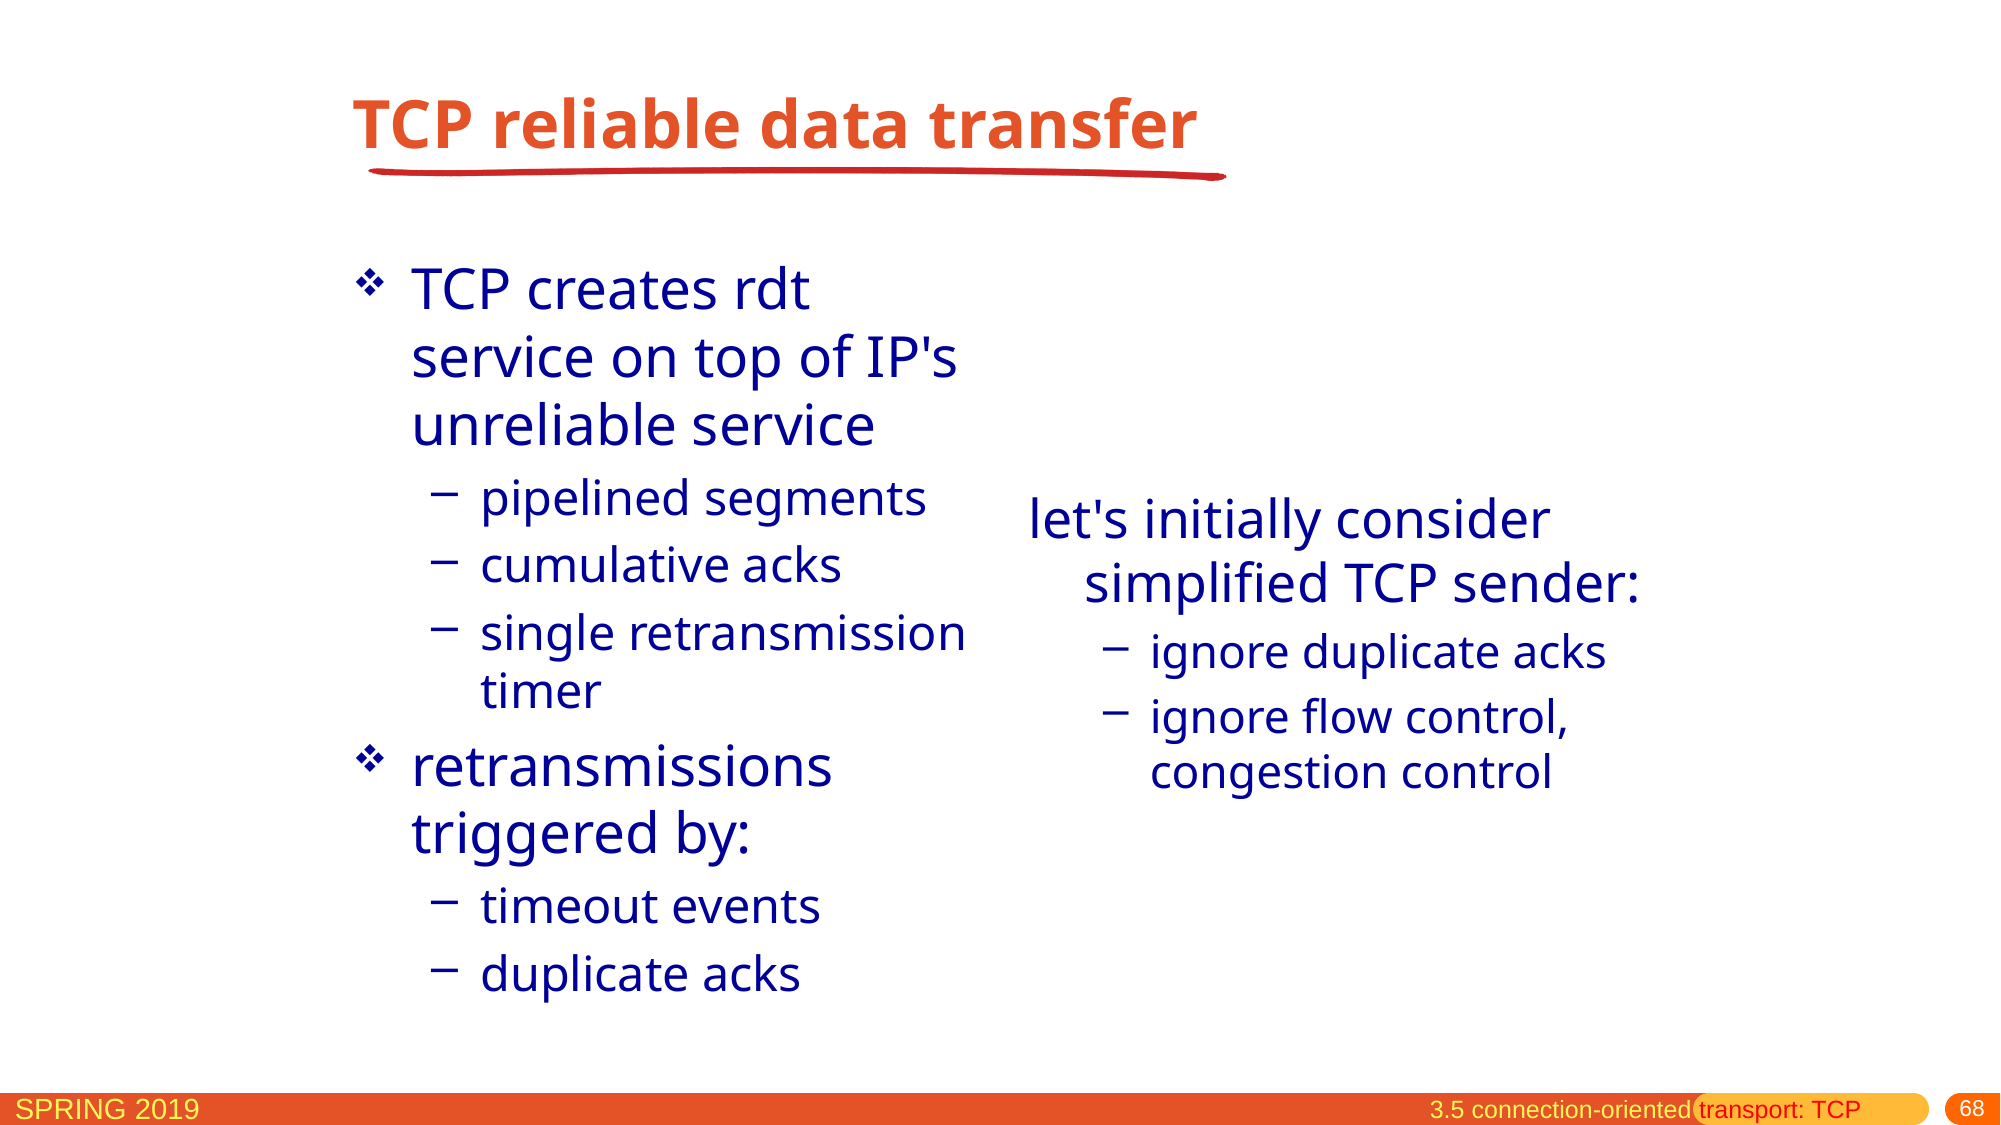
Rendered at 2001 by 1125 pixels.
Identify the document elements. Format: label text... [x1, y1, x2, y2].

list TCP creates rdt service on top of IP's unreliable service pipelined segments cumulative acks single retransmission timer retransmissions triggered by: timeout events duplicate acks [337, 246, 1006, 1009]
picture [364, 163, 1237, 185]
text_box 3.5 connection-oriented transport: TCP [1414, 1086, 1882, 1125]
title TCP reliable data transfer [337, 28, 1613, 216]
list let's initially consider simplified TCP sender: ignore duplicate acks ignore flow control, congestion control [1013, 477, 1659, 826]
